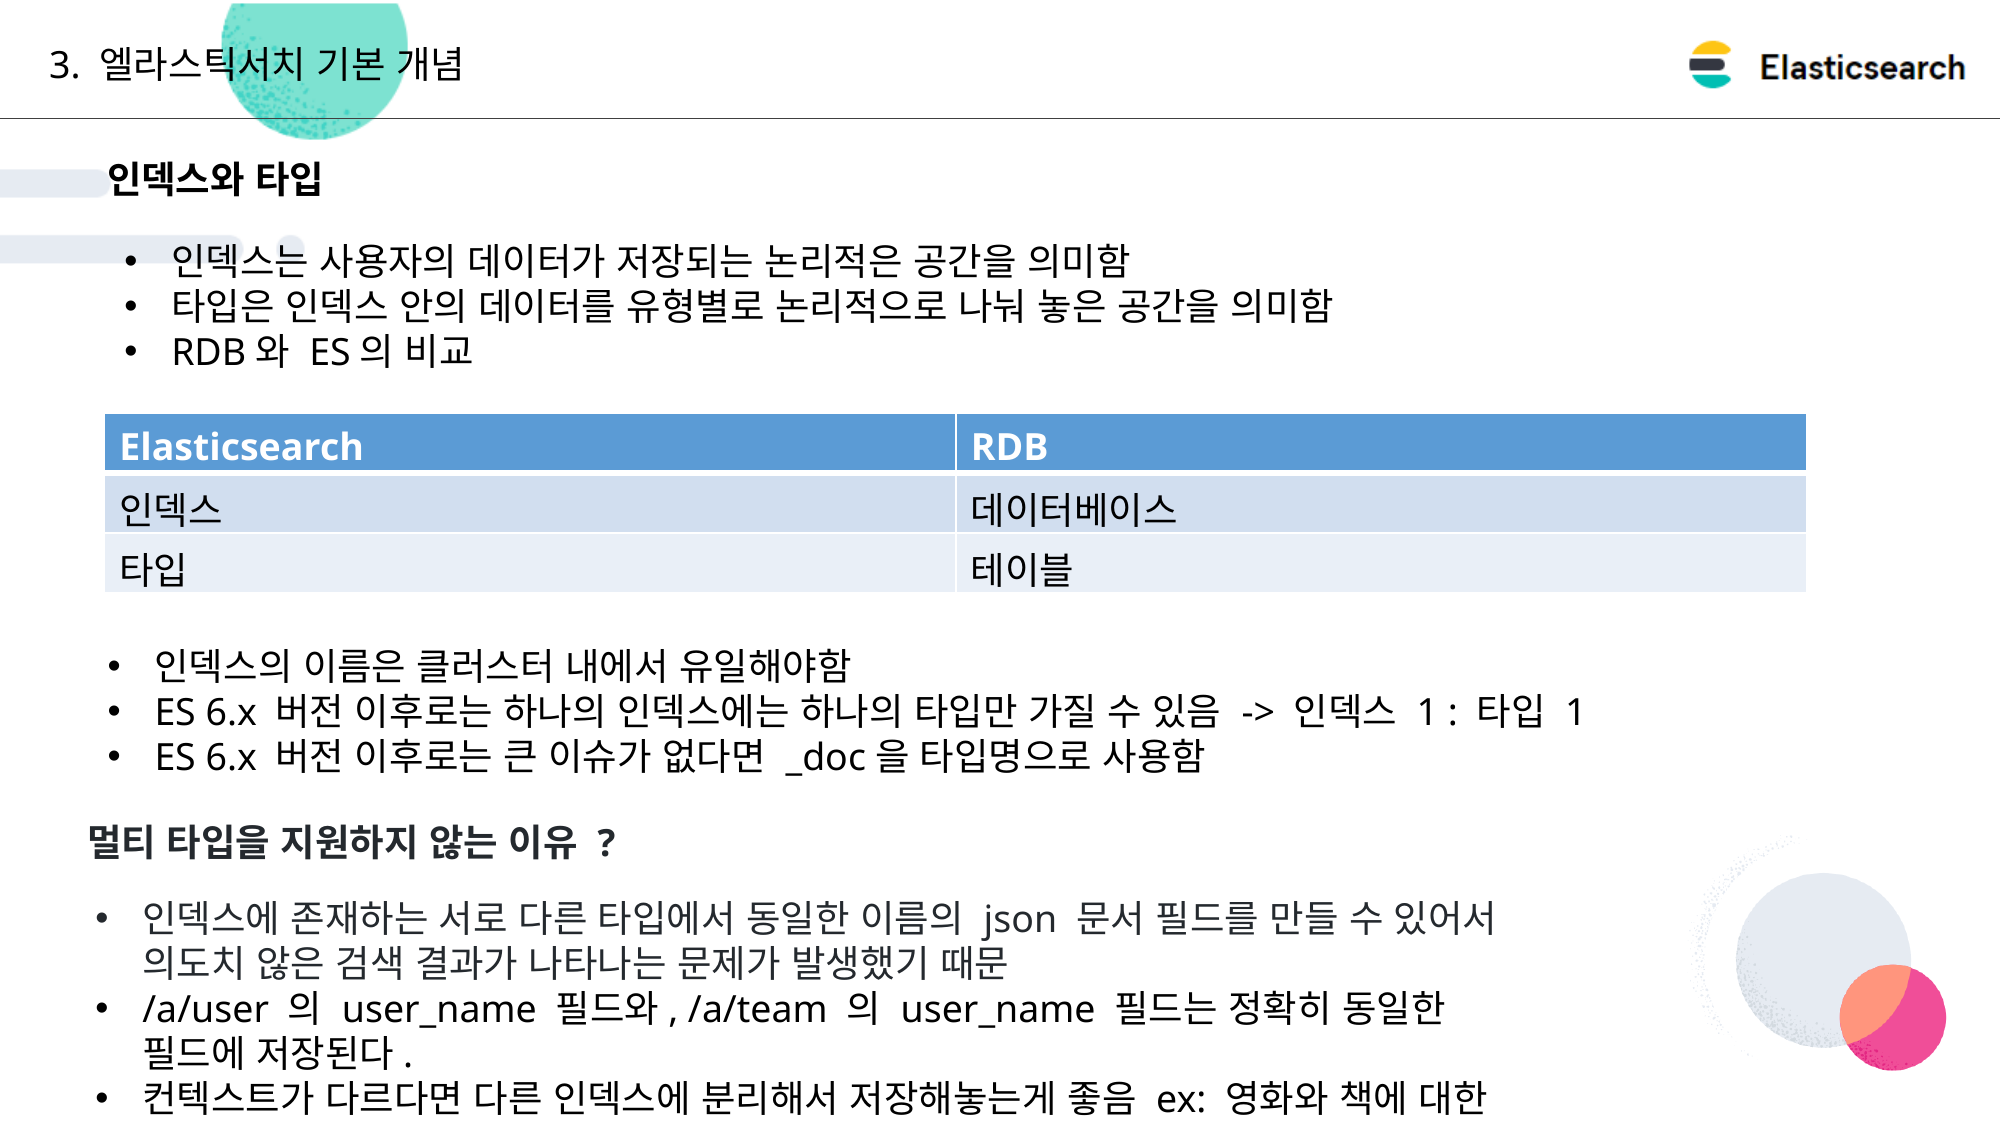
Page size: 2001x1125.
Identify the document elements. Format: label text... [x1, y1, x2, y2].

picture [0, 119, 542, 309]
table_cell 테이블 [957, 534, 1806, 592]
table_cell 타입 [105, 534, 955, 592]
text_box 인덱스는 사용자의 데이터가 저장되는 논리적은 공간을 의미함 타입은 인덱스 안의 데이터를 유형별로 논리적으로 나눠 놓은 공간을 의미함 RDB와 ES의 비교 [109, 230, 1351, 381]
picture [0, 0, 542, 118]
table_header RDB [957, 414, 1806, 470]
text_box 인덱스의 이름은 클러스터 내에서 유일해야함 ES 6.x 버전 이후로는 하나의 인덱스에는 하나의 타입만 가질 수 있음 -> 인덱스 1 : 타입 1 ES 6.x 버전 이후로는 큰 이슈가 없다면 _doc을 타입명으로 사용함 [92, 635, 1602, 831]
table_header Elasticsearch [105, 414, 955, 470]
picture [1669, 777, 1991, 1125]
picture [1669, 13, 1980, 119]
table_cell 인덱스 [105, 476, 955, 532]
text_box 멀티 타입을 지원하지 않는 이유 ? [72, 811, 631, 872]
table_cell 데이터베이스 [957, 476, 1806, 532]
text_box 인덱스에 존재하는 서로 다른 타입에서 동일한 이름의 json 문서 필드를 만들 수 있어서 의도치 않은 검색 결과가 나타나는 문제가 발생했기 때문 /a/user 의 user_name 필드와, /a/team 의 user_name 필드는 정확히 동일한 필드에 저장된다. 컨텍스트가 다르다면 다른 인덱스에 분리해서 저장해놓는게 좋음 ex: 영화와 책에 대한 검색엔진이라면 영화 인덱스, 책 인덱스로 구분 [80, 887, 1564, 1125]
